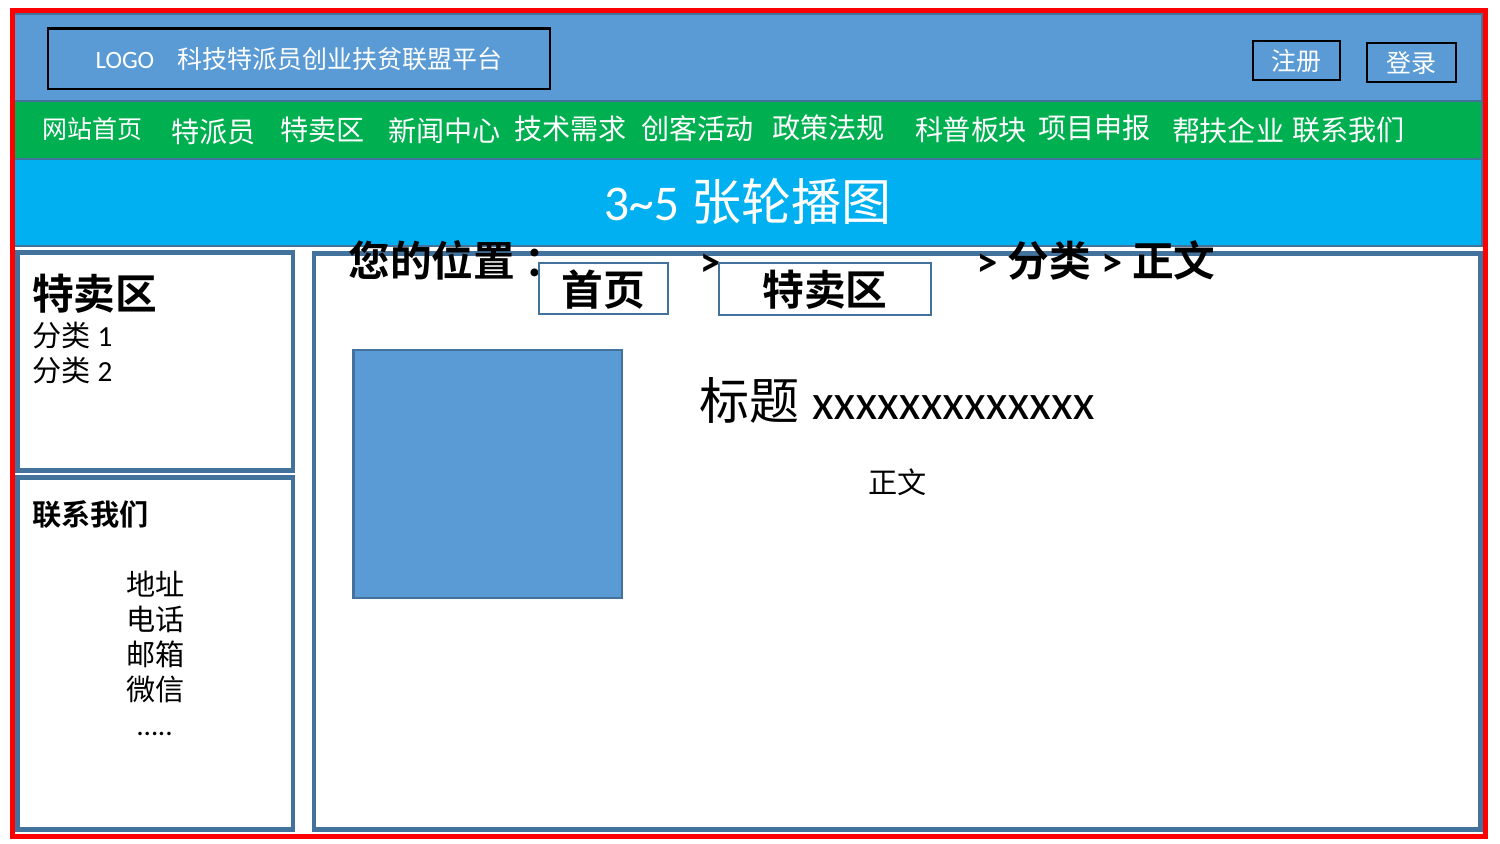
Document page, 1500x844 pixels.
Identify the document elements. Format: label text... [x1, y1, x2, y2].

text_box 联系我们 [1274, 104, 1423, 153]
text_box 首页 [538, 262, 669, 315]
text_box 新闻中心 [370, 106, 519, 154]
text_box 科普板块 [896, 104, 1045, 153]
text_box 特派员 [153, 107, 274, 155]
text_box 联系我们 地址 电话 邮箱 微信 ….. [16, 476, 294, 830]
text_box 注册 [1252, 40, 1341, 81]
text_box 特卖区 [718, 262, 932, 316]
text_box 创客活动 [623, 104, 772, 153]
text_box 项目申报 [1020, 103, 1169, 152]
text_box 登录 [1366, 42, 1457, 83]
text_box [11, 10, 1487, 838]
text_box 技术需求 [496, 104, 623, 152]
text_box 特卖区 分类1 分类2 [16, 252, 294, 472]
text_box 政策法规 [754, 103, 903, 151]
text_box 您的位置 ： > >分类>正文 标题xxxxxxxxxxxxx 正文 [313, 252, 1482, 830]
text_box 特卖区 [263, 105, 383, 154]
text_box 帮扶企业 [1154, 106, 1303, 154]
text_box [352, 349, 623, 599]
